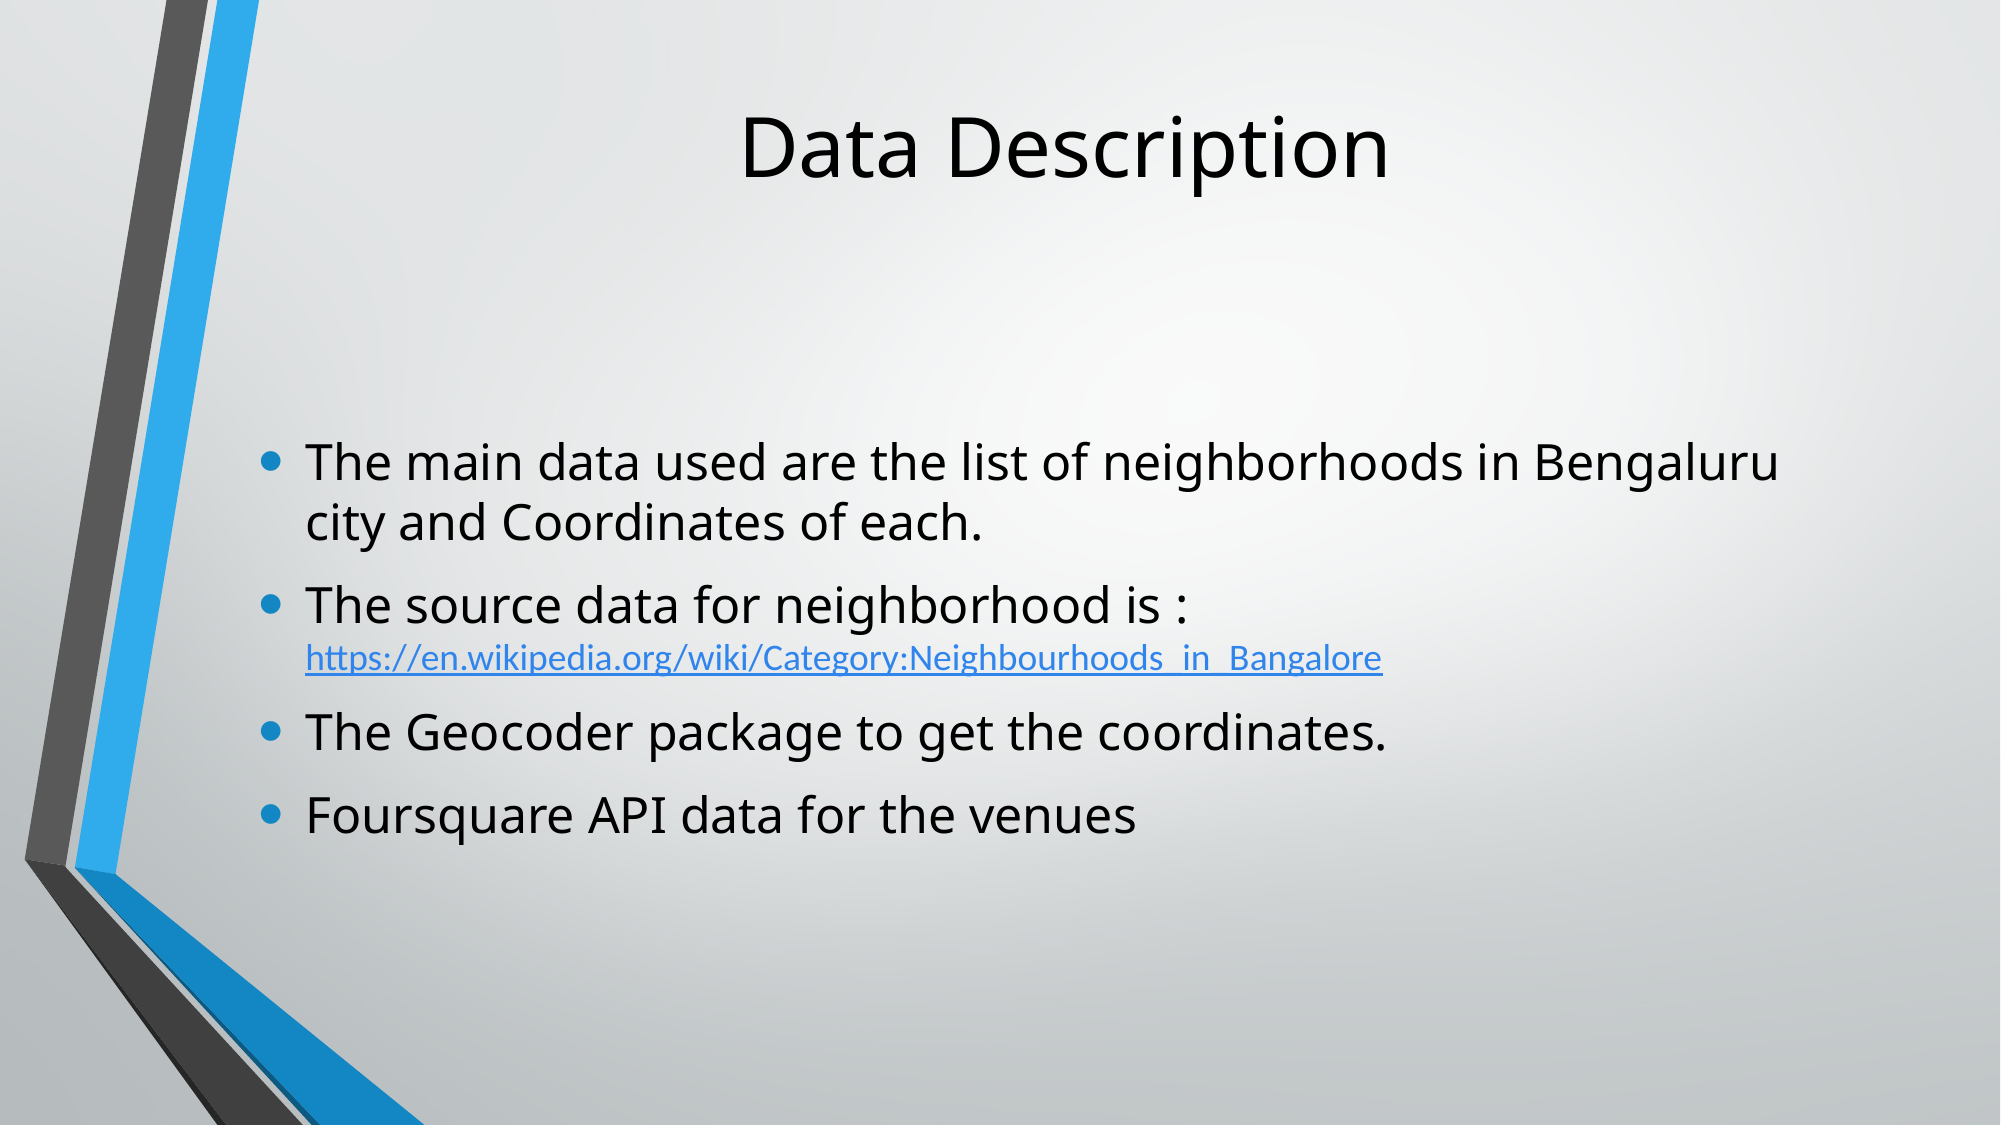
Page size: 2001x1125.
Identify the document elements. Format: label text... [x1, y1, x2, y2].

title Data Description [243, 0, 1887, 288]
list The main data used are the list of neighborhoods in Bengaluru city and Coordinates of each. The source data for neighborhood is : https://en.wikipedia.org/wiki/Category:Neighbourhoods_in_Bangalore The Geocoder package to get the coordinates. Foursquare API data for the venues [243, 380, 1887, 894]
